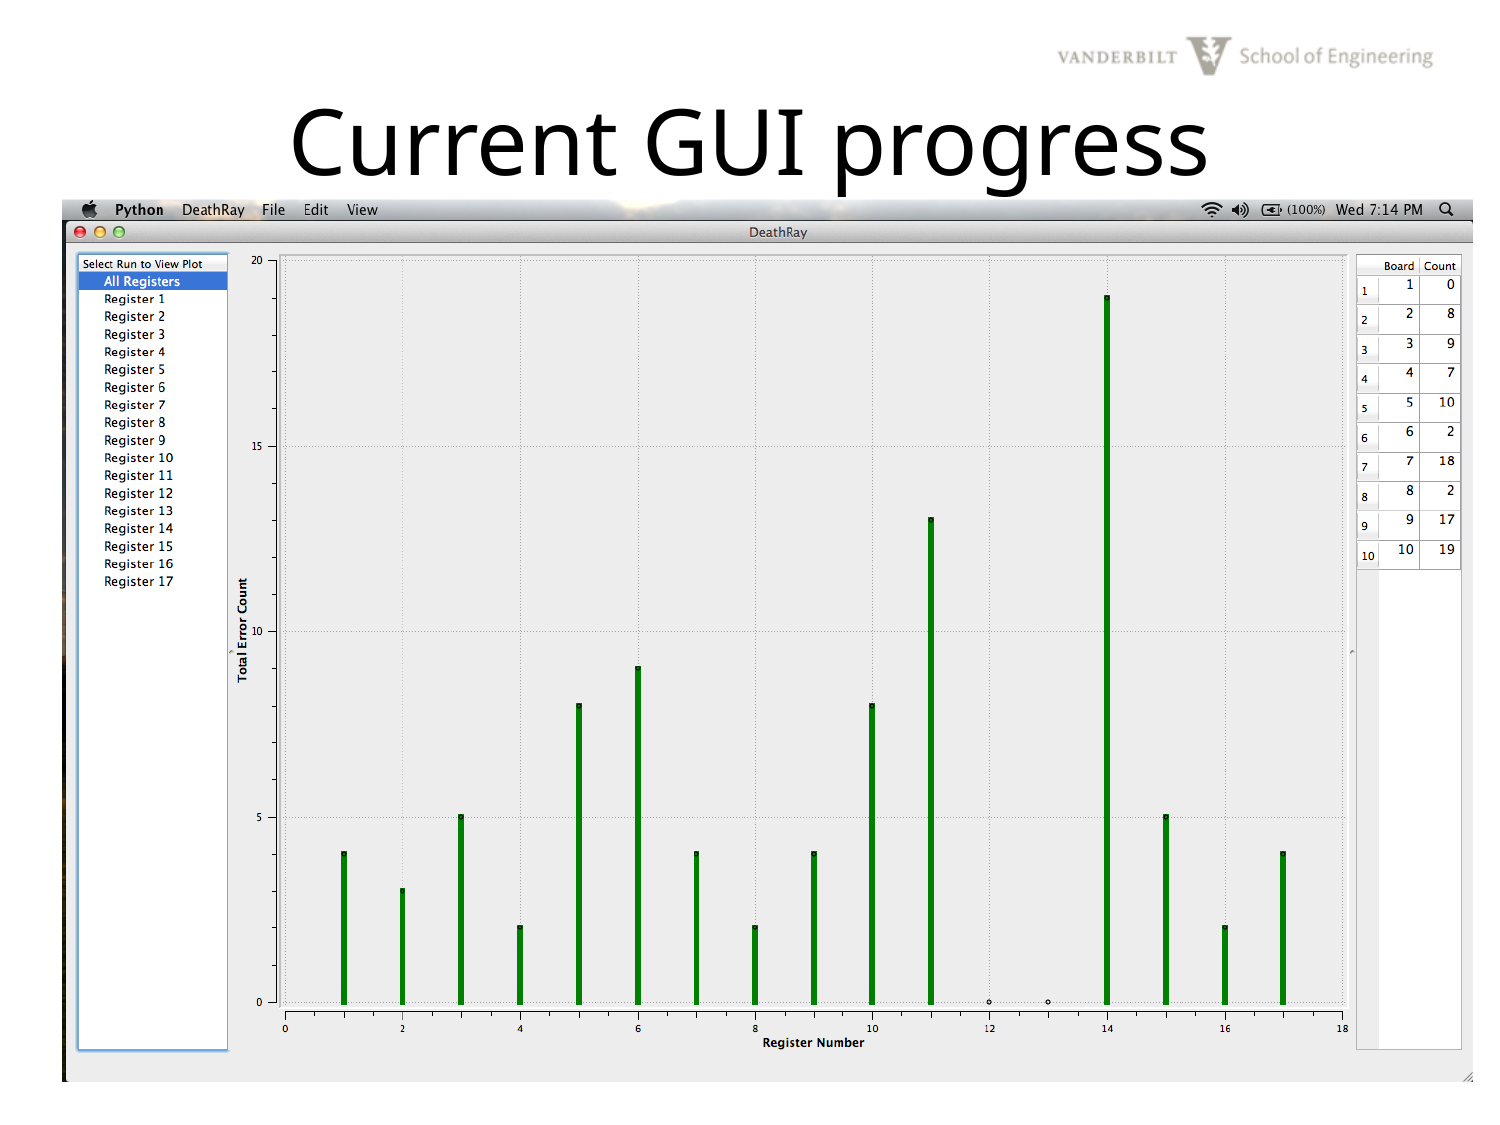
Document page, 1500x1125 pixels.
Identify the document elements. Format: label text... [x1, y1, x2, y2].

picture [1030, 0, 1470, 113]
picture [62, 199, 1473, 1082]
title Current GUI progress [75, 45, 1425, 198]
